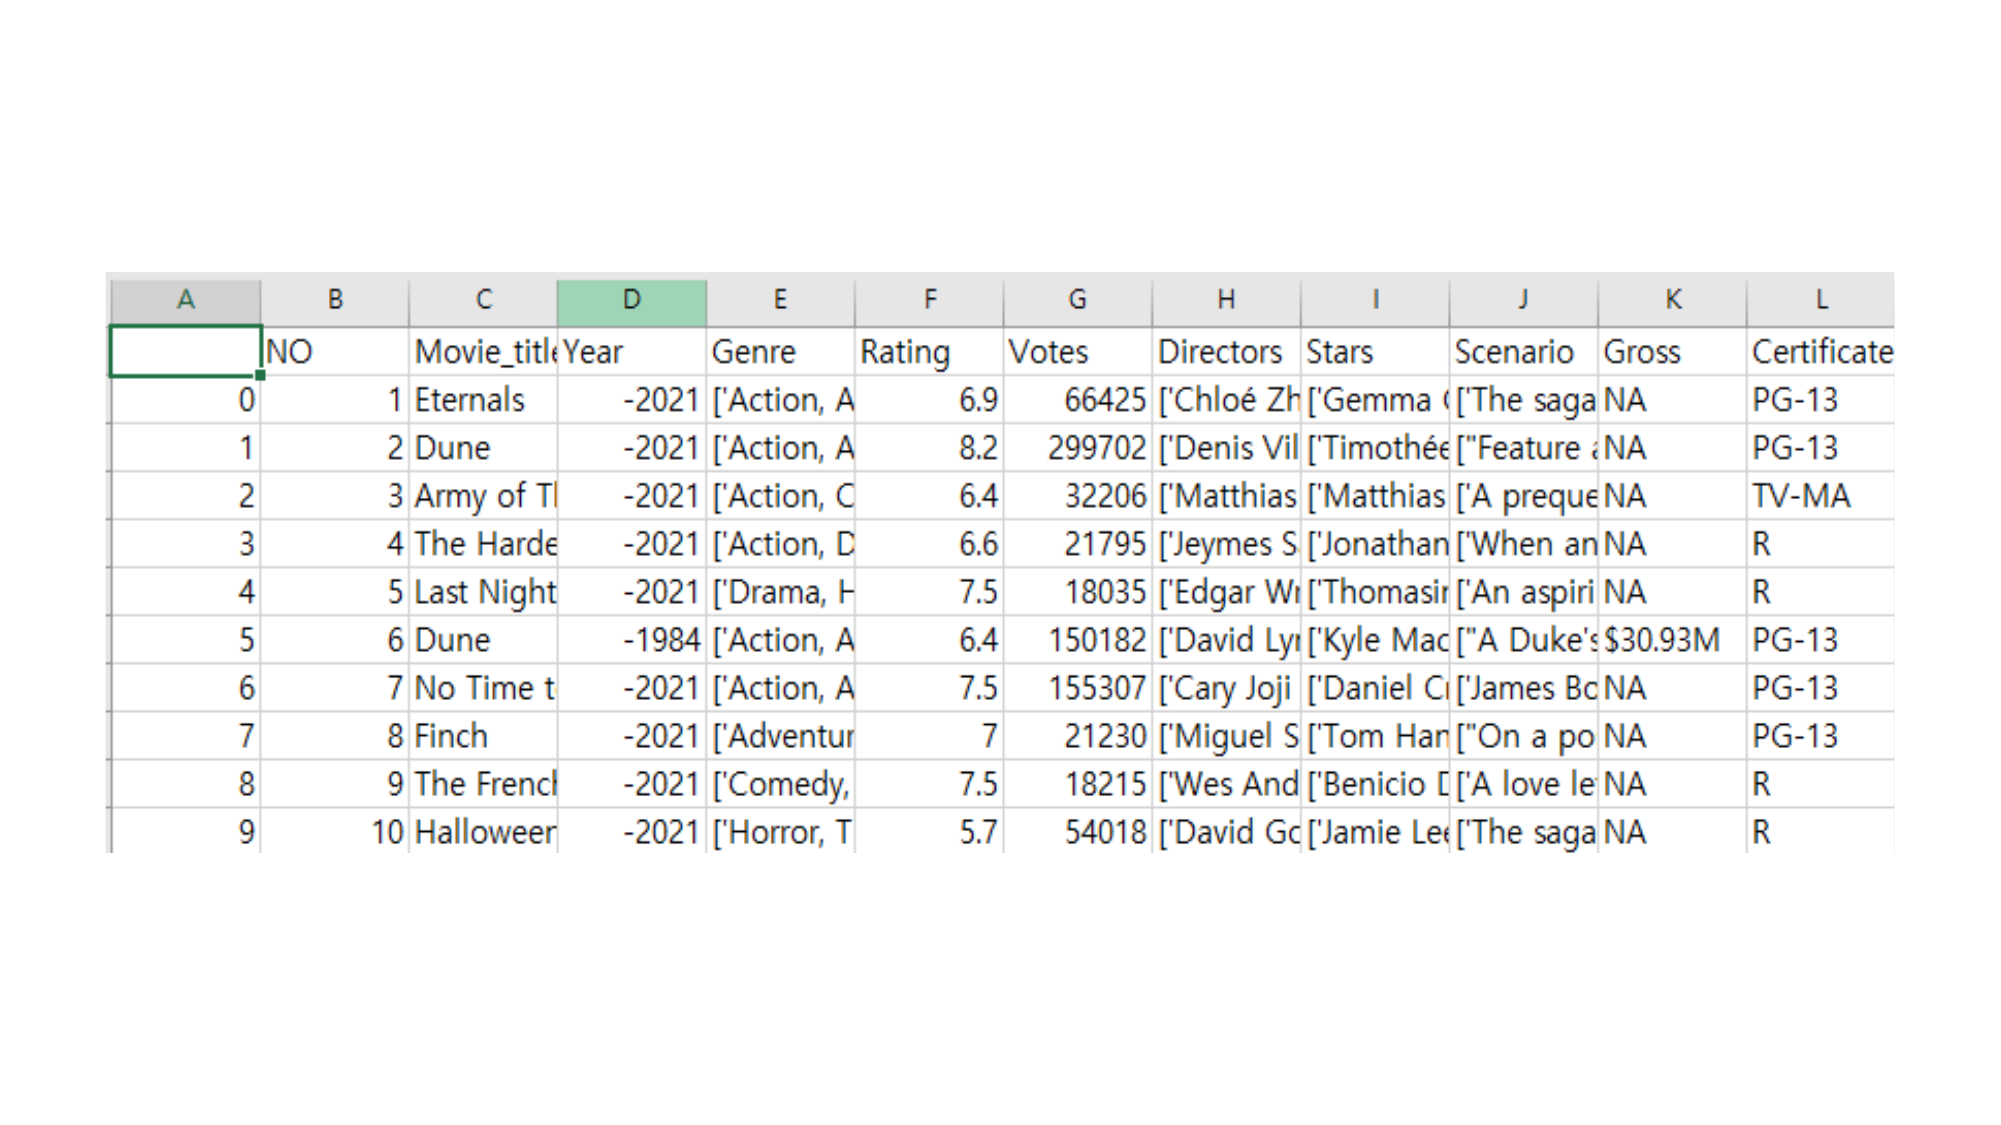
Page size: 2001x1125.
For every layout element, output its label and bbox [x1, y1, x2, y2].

picture [105, 272, 1895, 853]
